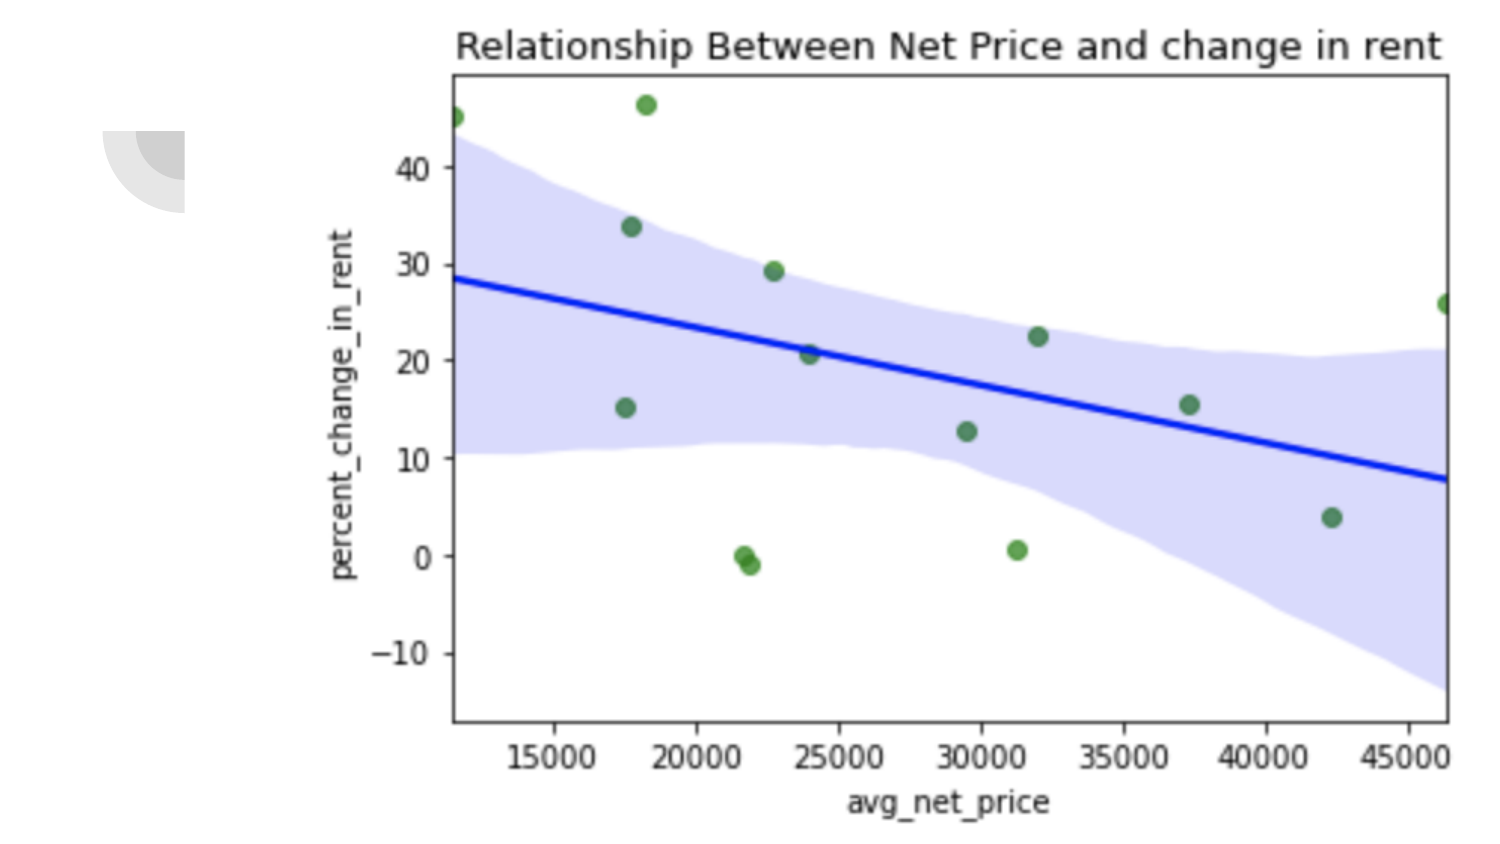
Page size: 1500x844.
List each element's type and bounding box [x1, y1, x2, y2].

picture [304, 6, 1500, 838]
